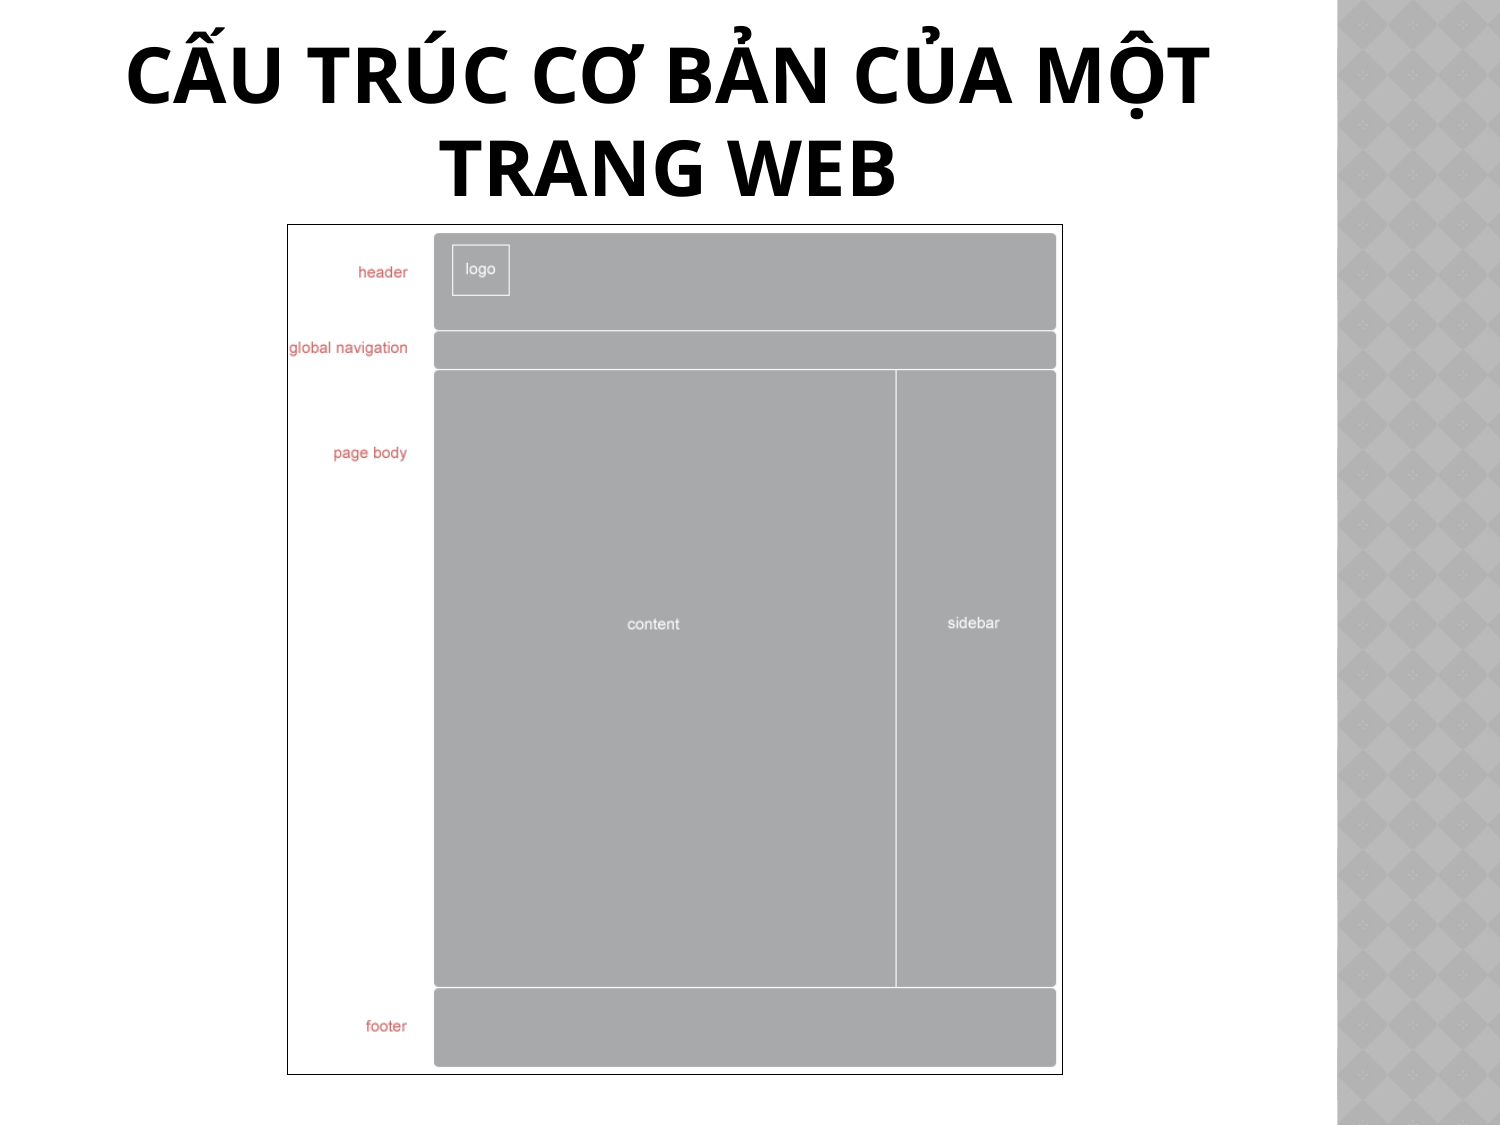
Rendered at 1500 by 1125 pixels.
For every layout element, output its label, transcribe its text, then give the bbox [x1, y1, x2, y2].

picture [287, 224, 1063, 1076]
title Cấu trúc cơ bản của một trang web [75, 24, 1263, 213]
